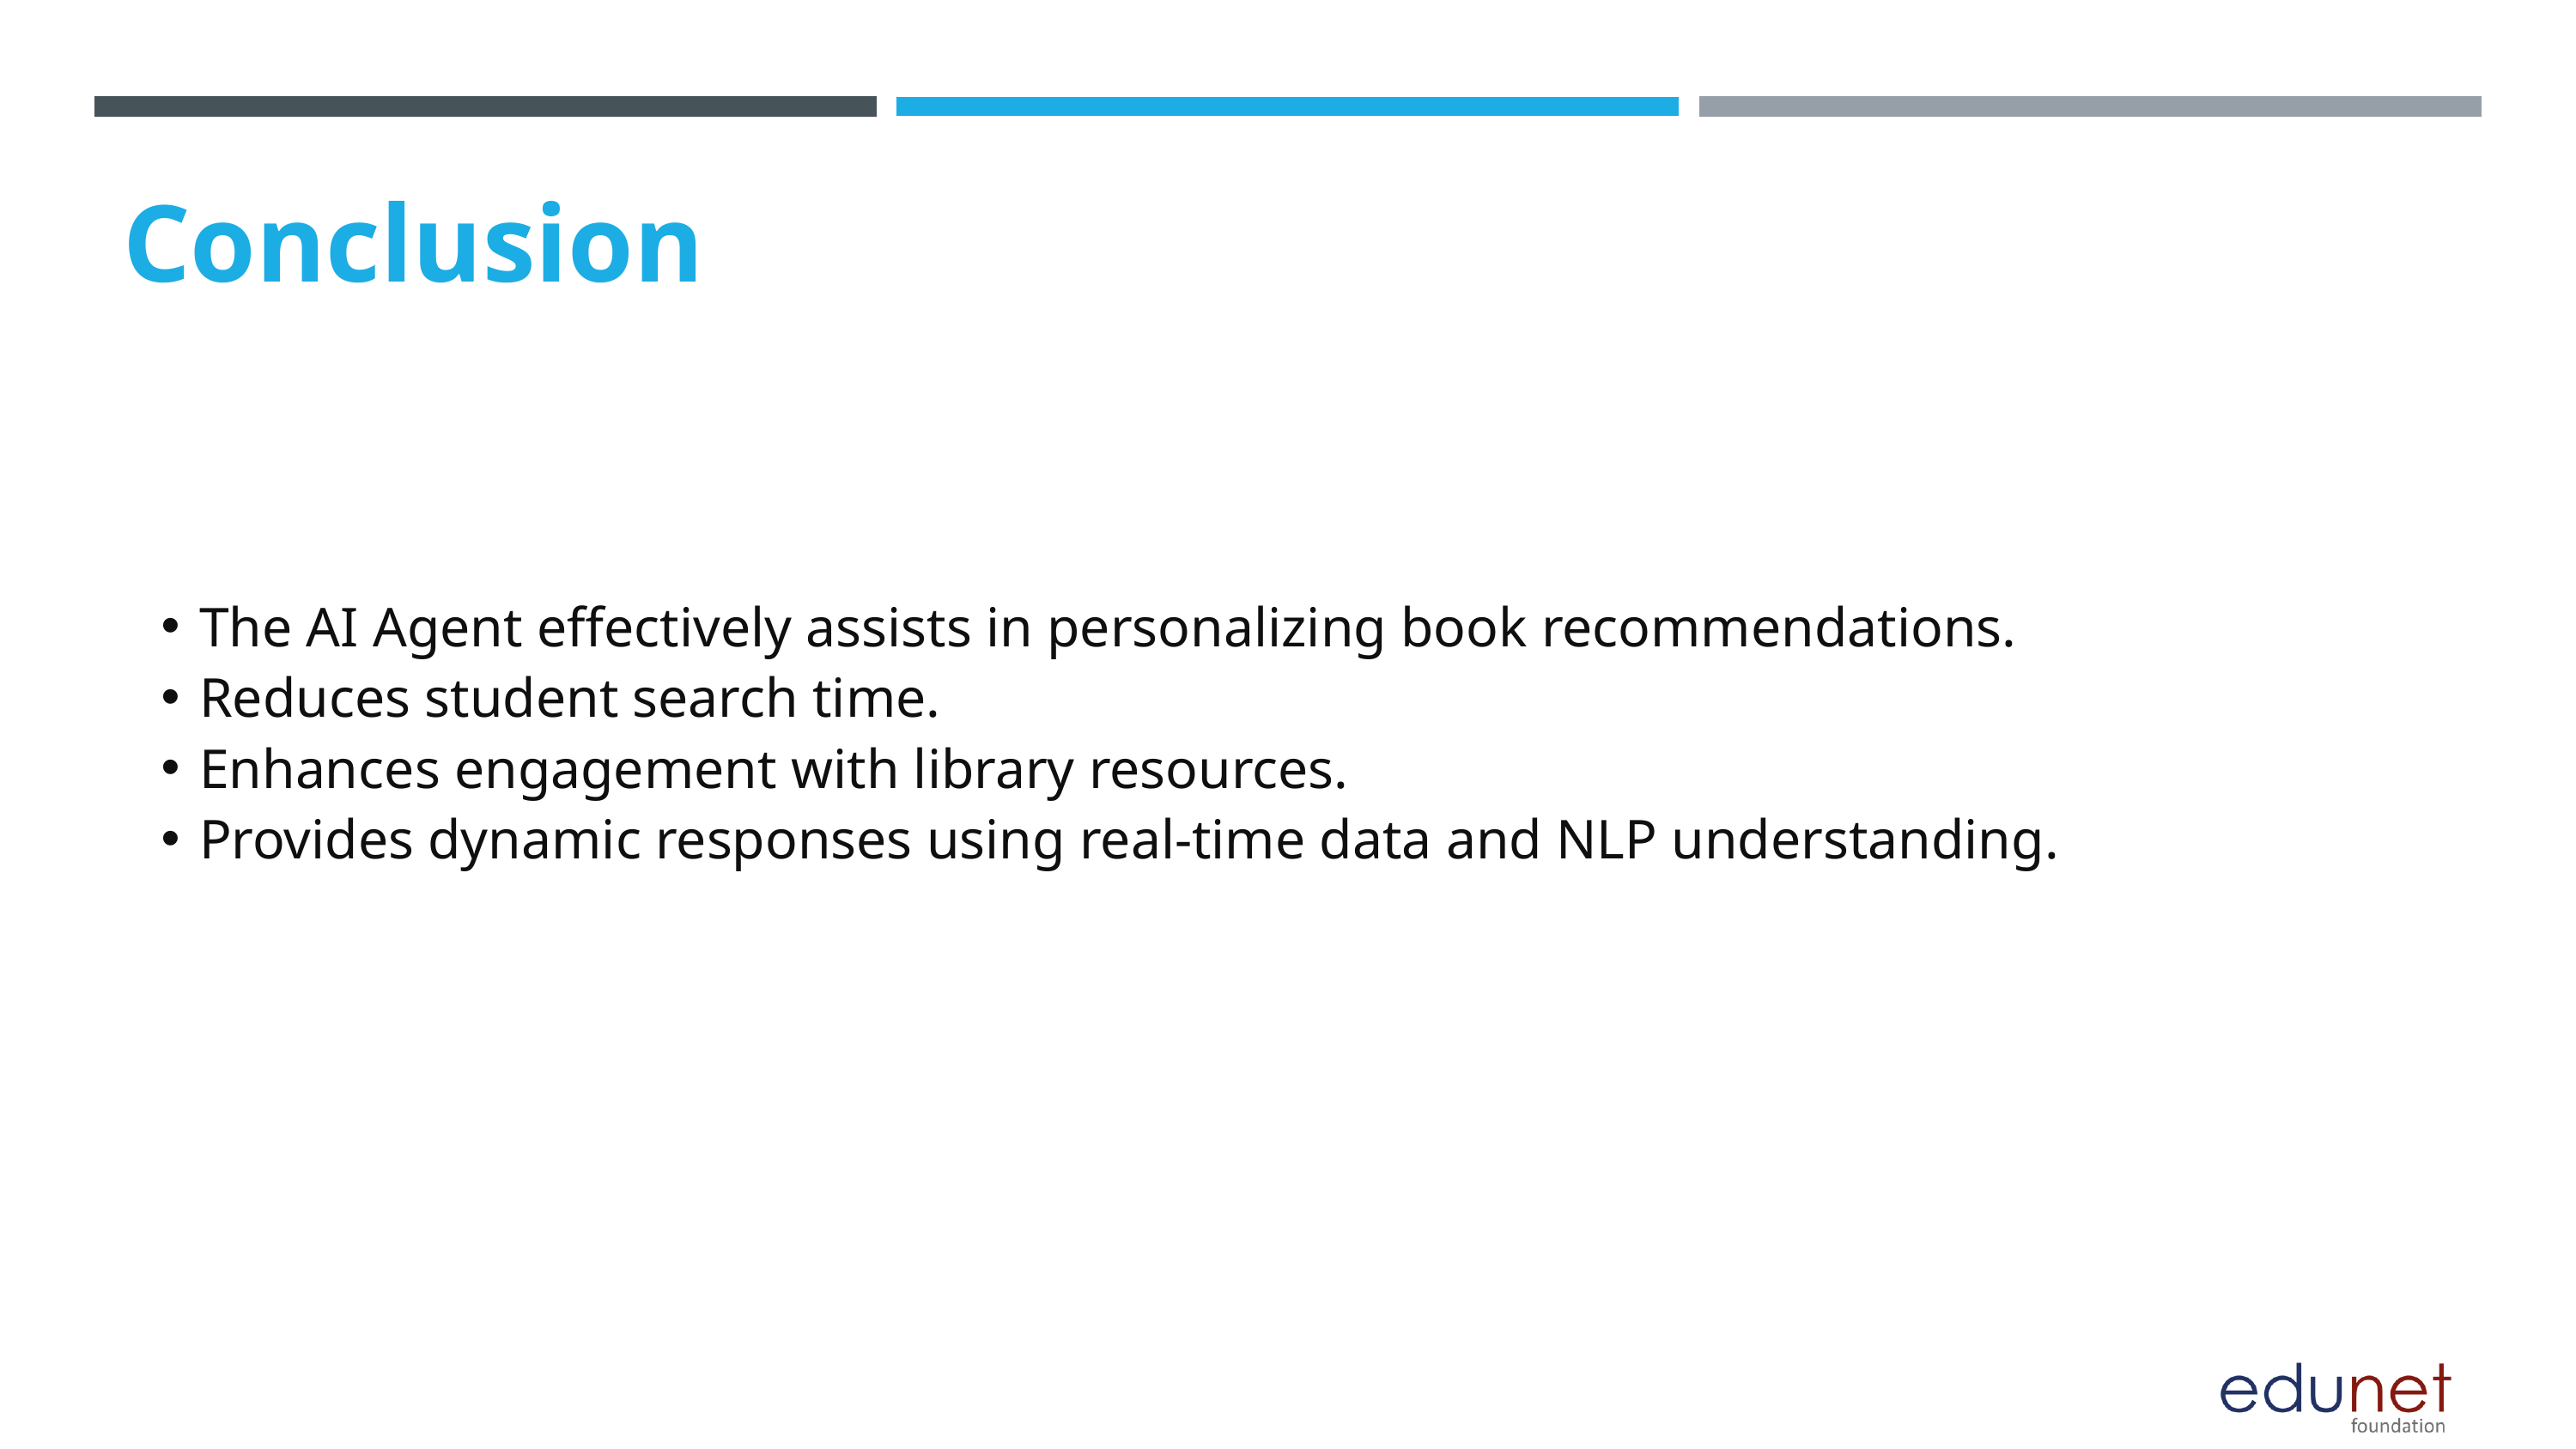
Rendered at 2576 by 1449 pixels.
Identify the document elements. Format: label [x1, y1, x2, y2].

text_box [94, 96, 878, 118]
text_box [1698, 95, 2482, 118]
text_box [2215, 1359, 2454, 1438]
text_box [896, 96, 1680, 117]
text_box [122, 148, 2454, 273]
text_box [122, 275, 2454, 1263]
